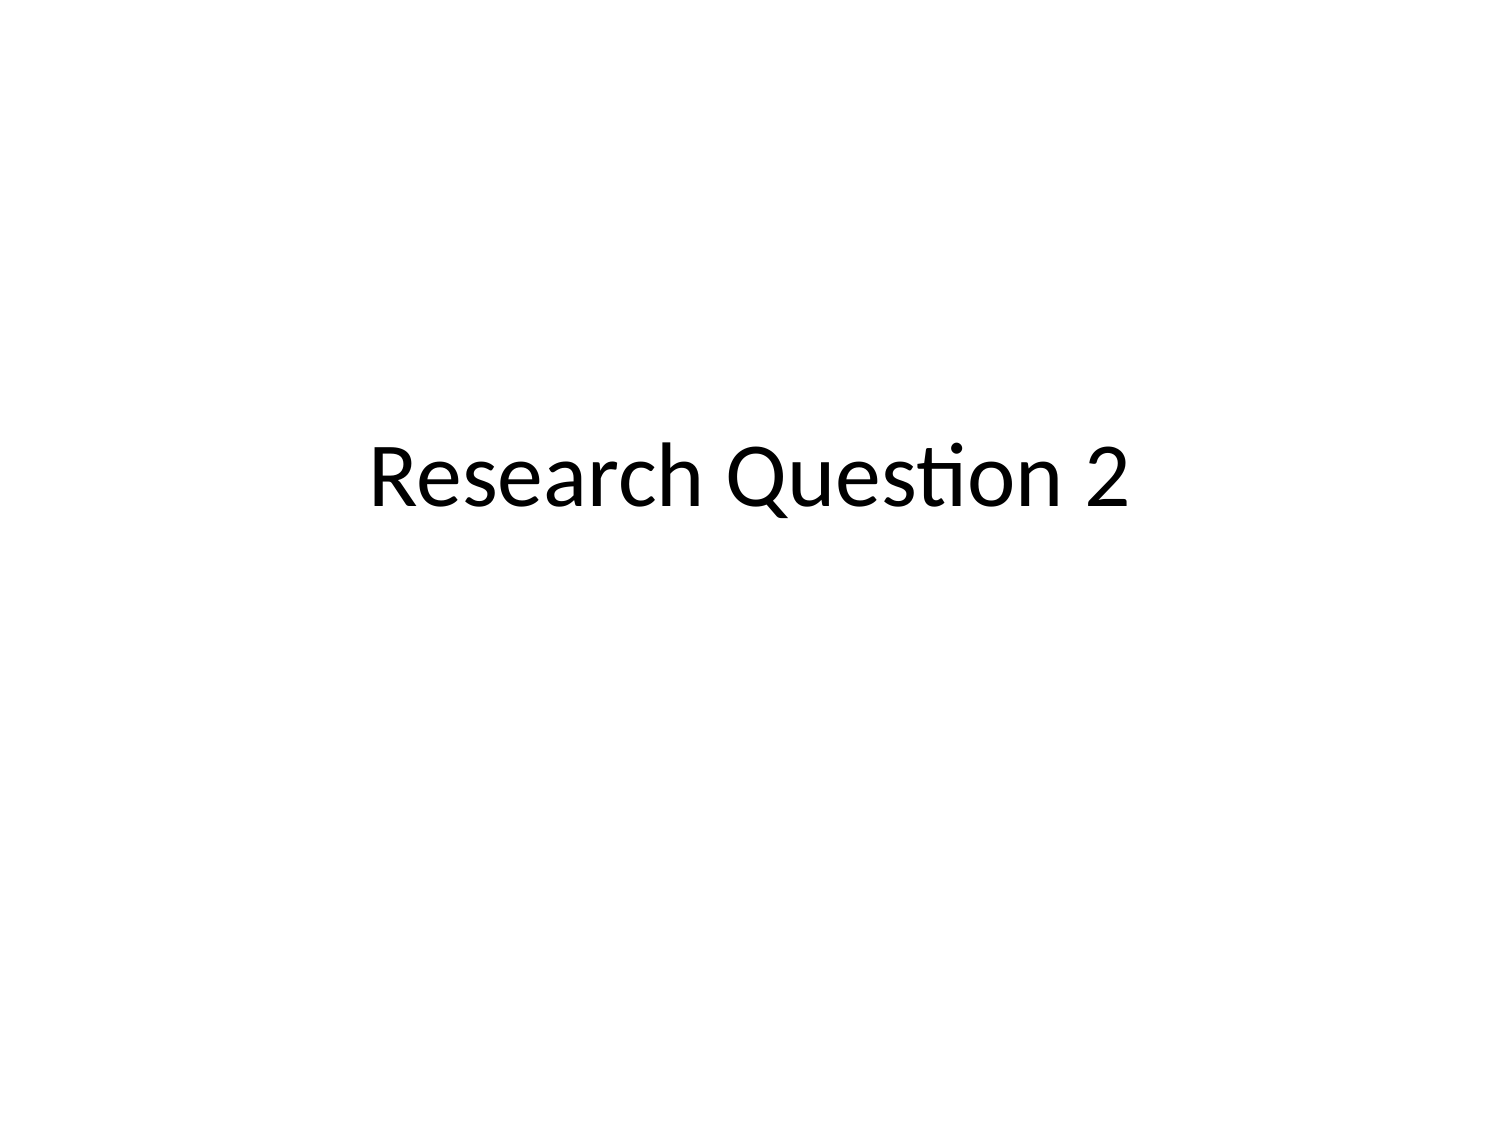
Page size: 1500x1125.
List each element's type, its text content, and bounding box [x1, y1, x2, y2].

title Research Question 2 [112, 349, 1388, 591]
